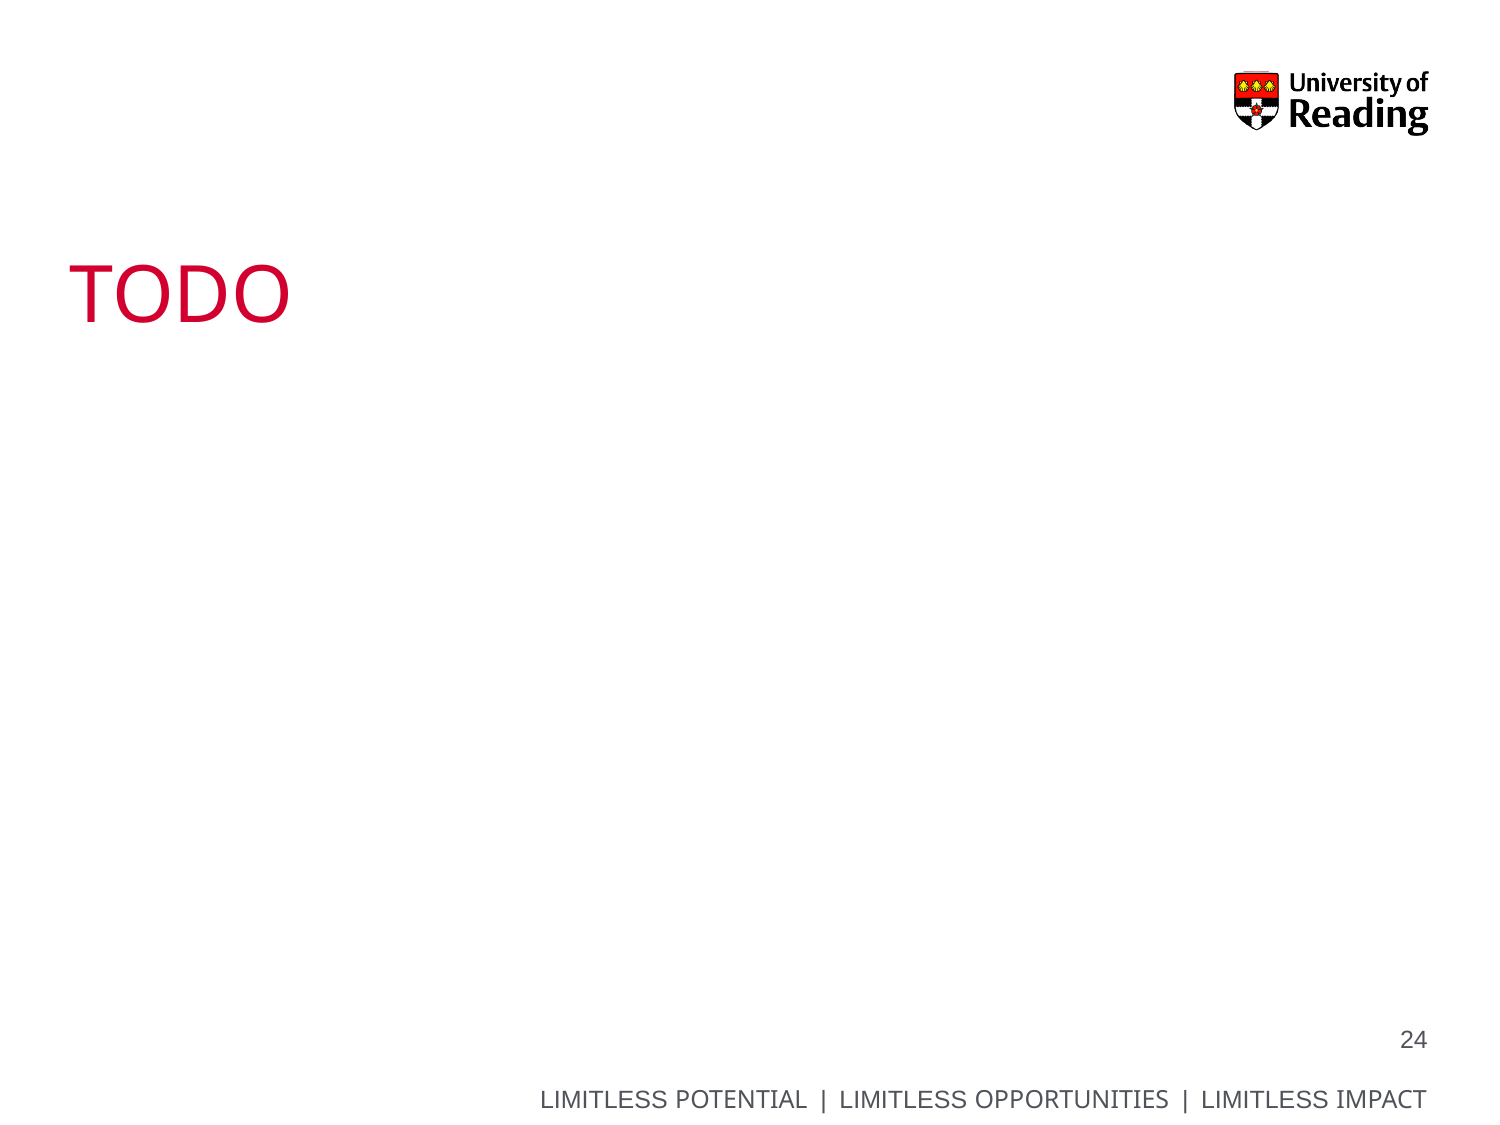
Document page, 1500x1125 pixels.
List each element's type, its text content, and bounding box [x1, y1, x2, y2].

slide_number 24 [1316, 1023, 1428, 1065]
picture [1234, 71, 1429, 136]
title todo [69, 202, 1428, 339]
